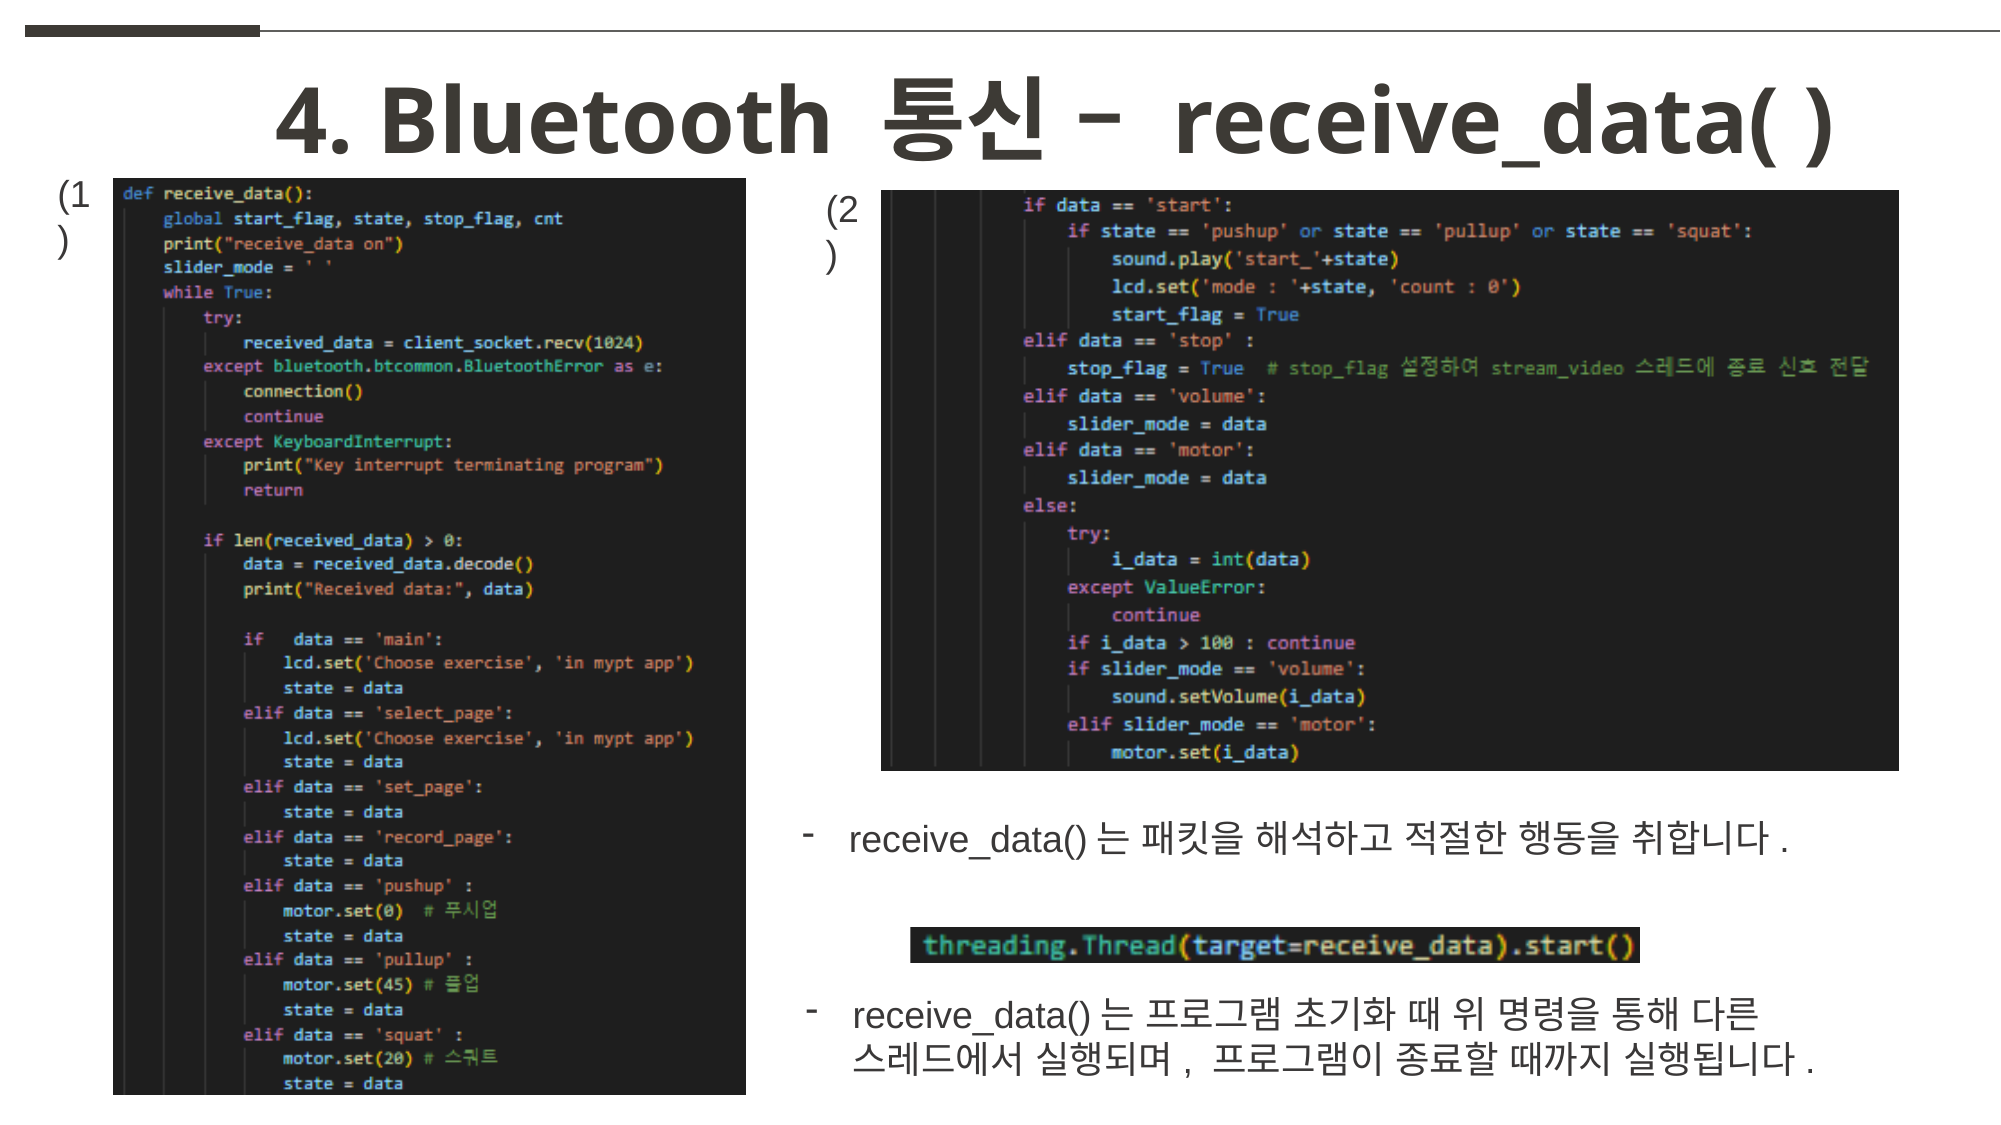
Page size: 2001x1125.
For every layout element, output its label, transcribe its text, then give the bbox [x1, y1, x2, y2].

text_box (2) [810, 179, 882, 283]
text_box receive_data()는 패킷을 해석하고 적절한 행동을 취합니다. [787, 807, 1892, 868]
picture [910, 927, 1641, 964]
text_box 4. Bluetooth 통신 – receive_data( ) [260, 54, 1969, 179]
picture [113, 177, 747, 1095]
text_box (1) [42, 162, 114, 268]
picture [881, 190, 1899, 771]
text_box receive_data()는 프로그램 초기화 때 위 명령을 통해 다른 스레드에서 실행되며, 프로그램이 종료할 때까지 실행됩니다. [790, 984, 1895, 1089]
